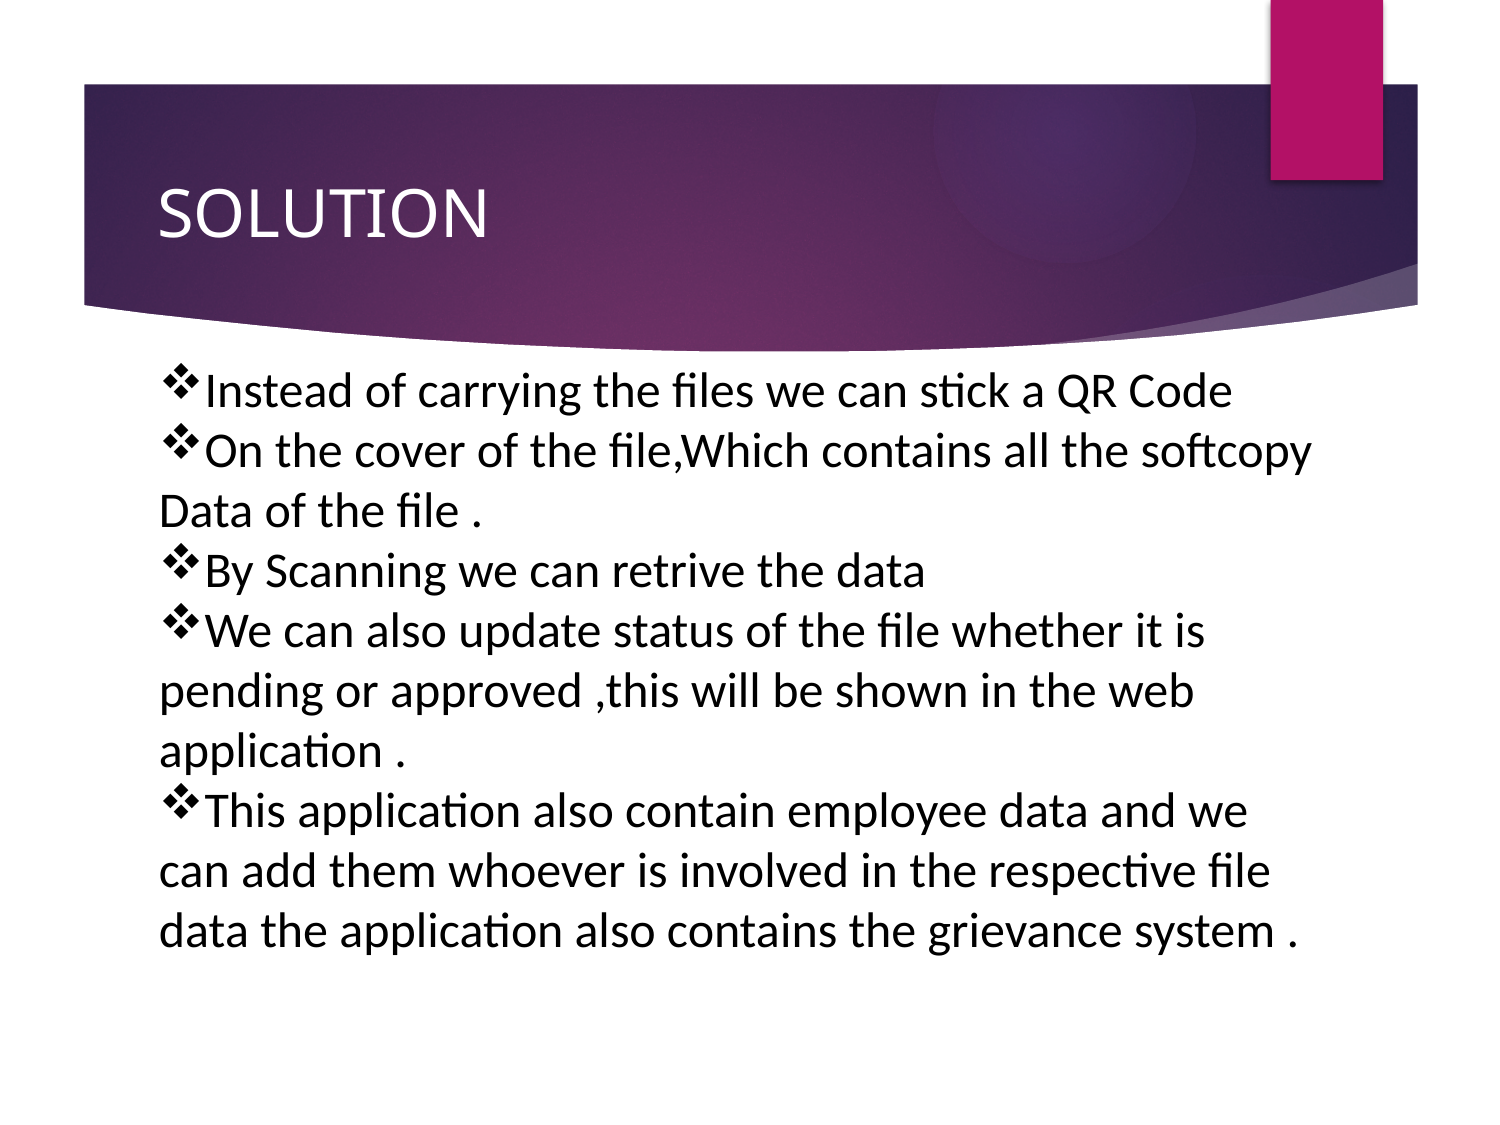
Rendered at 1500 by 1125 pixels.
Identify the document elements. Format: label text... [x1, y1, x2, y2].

list Instead of carrying the files we can stick a QR Code On the cover of the file,Which contains all the softcopy Data of the file . By Scanning we can retrive the data We can also update status of the file whether it is pending or approved ,this will be shown in the web application . This application also contain employee data and we can add them whoever is involved in the respective file data the application also contains the grievance system . [143, 350, 1332, 1093]
title SOLUTION [142, 152, 1183, 269]
